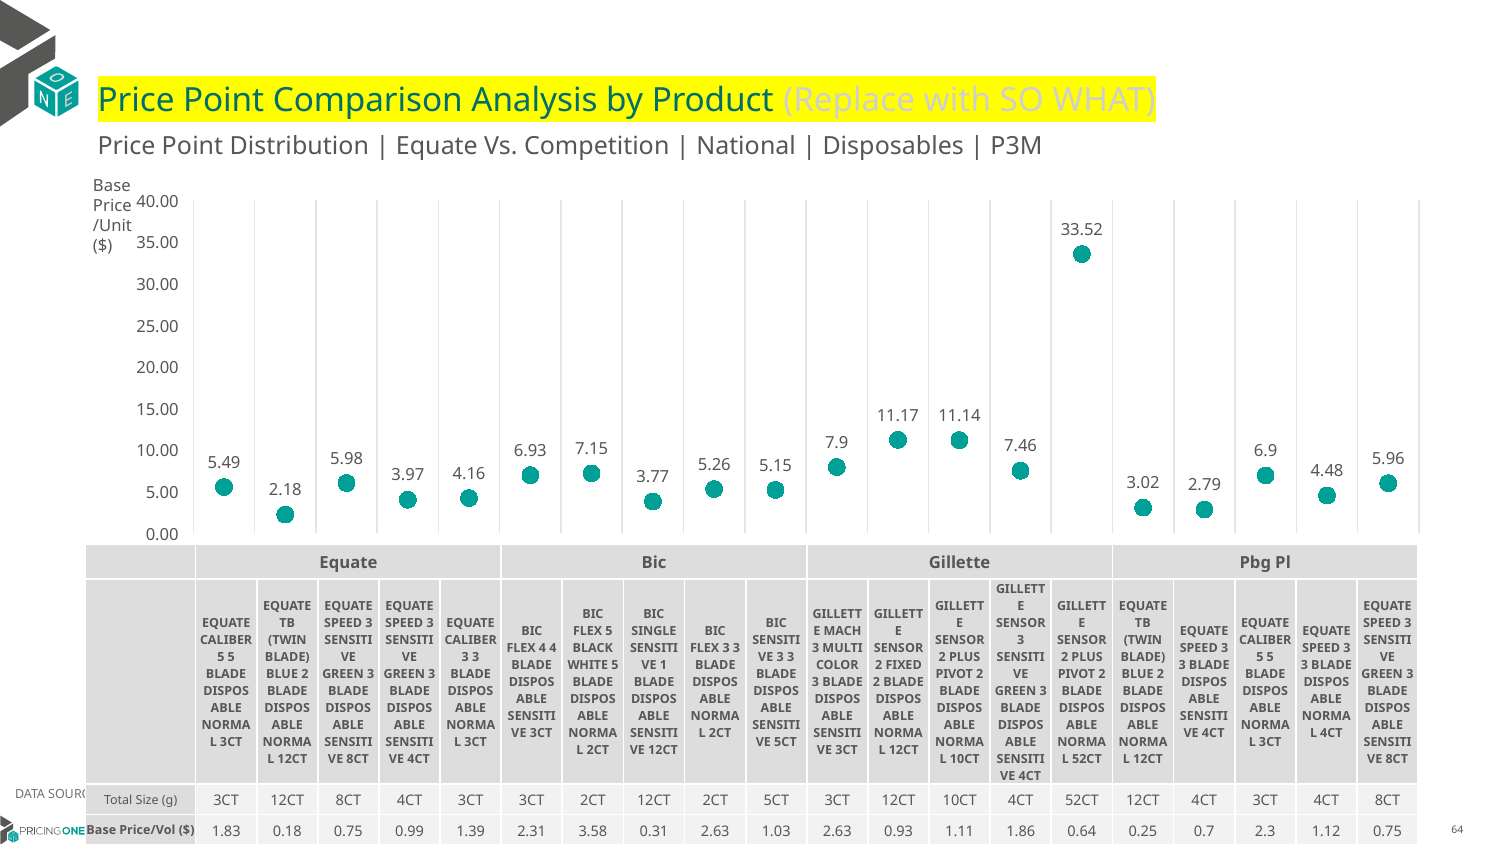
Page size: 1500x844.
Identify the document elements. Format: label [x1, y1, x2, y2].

table_cell [1236, 785, 1295, 814]
table_cell [319, 785, 378, 814]
table_cell [991, 815, 1050, 844]
table_cell [869, 580, 928, 783]
table_cell [747, 785, 806, 814]
text_box [87, 169, 143, 260]
table_cell [685, 785, 745, 814]
table_cell [502, 815, 561, 844]
table_header [196, 547, 500, 578]
table_cell [808, 580, 867, 783]
table_cell [930, 815, 989, 844]
table_cell [196, 815, 256, 844]
table_cell [869, 785, 928, 814]
table_cell [319, 580, 378, 783]
table_cell [441, 580, 500, 783]
table_cell [991, 785, 1050, 814]
table_cell [1052, 785, 1112, 814]
table_cell [1174, 785, 1234, 814]
table_cell [196, 580, 256, 783]
table_cell [1052, 815, 1112, 844]
table_header [86, 545, 195, 578]
table_cell [563, 785, 623, 814]
table_cell [808, 785, 867, 814]
table_cell [1297, 785, 1356, 814]
table_cell [1297, 815, 1356, 844]
slide_number [1419, 815, 1479, 844]
table_cell [258, 785, 317, 814]
table_cell [624, 785, 684, 814]
table_cell [1113, 580, 1173, 783]
table_cell [1236, 580, 1295, 783]
table_cell [685, 580, 745, 783]
table_header [808, 547, 1112, 578]
table_cell [1113, 815, 1173, 844]
table_header [502, 547, 806, 578]
table_cell [502, 785, 561, 814]
table_cell [86, 785, 195, 814]
table_cell [380, 580, 439, 783]
table_cell [930, 580, 989, 783]
table_cell [1358, 785, 1417, 814]
table_cell [441, 785, 500, 814]
table_cell [991, 580, 1050, 783]
table_cell [196, 785, 256, 814]
chart [120, 187, 1420, 547]
table_cell [930, 785, 989, 814]
table_cell [624, 815, 684, 844]
table_cell [1174, 580, 1234, 783]
table_cell [258, 815, 317, 844]
table_cell [1113, 785, 1173, 814]
table_cell [563, 580, 623, 783]
table_cell [1358, 815, 1417, 844]
table_cell [258, 580, 317, 783]
title [82, 0, 1418, 127]
table_cell [380, 815, 439, 844]
table_header [1113, 547, 1417, 578]
table_cell [869, 815, 928, 844]
table_cell [1358, 580, 1417, 783]
table_cell [380, 785, 439, 814]
table_cell [441, 815, 500, 844]
table_cell [502, 580, 561, 783]
table_cell [808, 815, 867, 844]
table_cell [1297, 580, 1356, 783]
table_cell [1052, 580, 1112, 783]
table_cell [86, 580, 195, 783]
table_cell [685, 815, 745, 844]
table_cell [563, 815, 623, 844]
table_cell [319, 815, 378, 844]
table_cell [1236, 815, 1295, 844]
table_cell [747, 815, 806, 844]
table_cell [1174, 815, 1234, 844]
table_cell [624, 580, 684, 783]
table_cell [747, 580, 806, 783]
table_cell [86, 815, 195, 844]
list [0, 776, 85, 814]
list [82, 127, 1418, 186]
